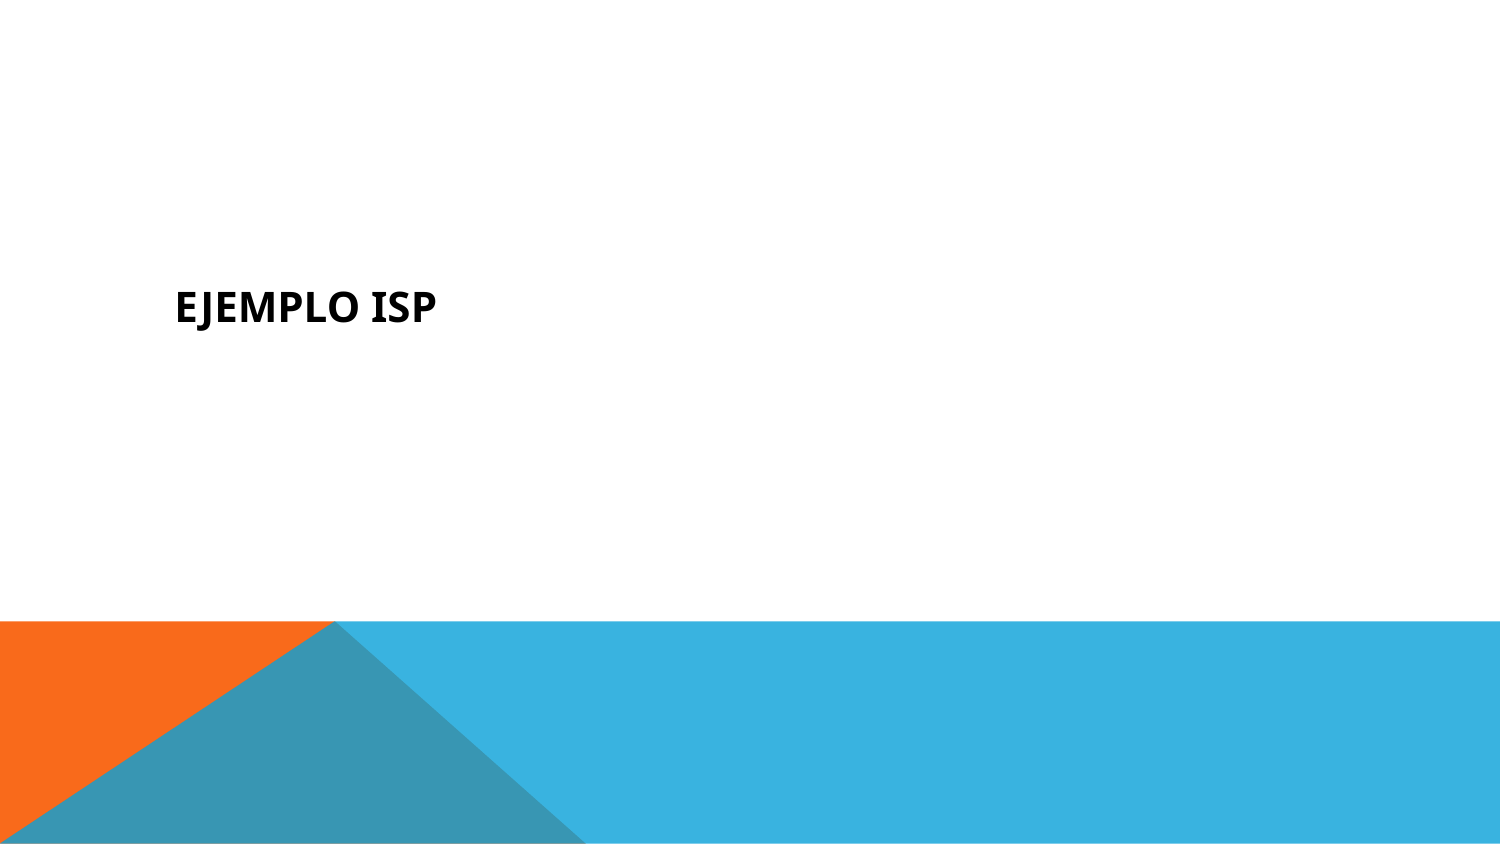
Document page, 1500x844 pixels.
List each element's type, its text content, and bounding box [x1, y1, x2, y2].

title Ejemplo ISP [159, 271, 1388, 340]
